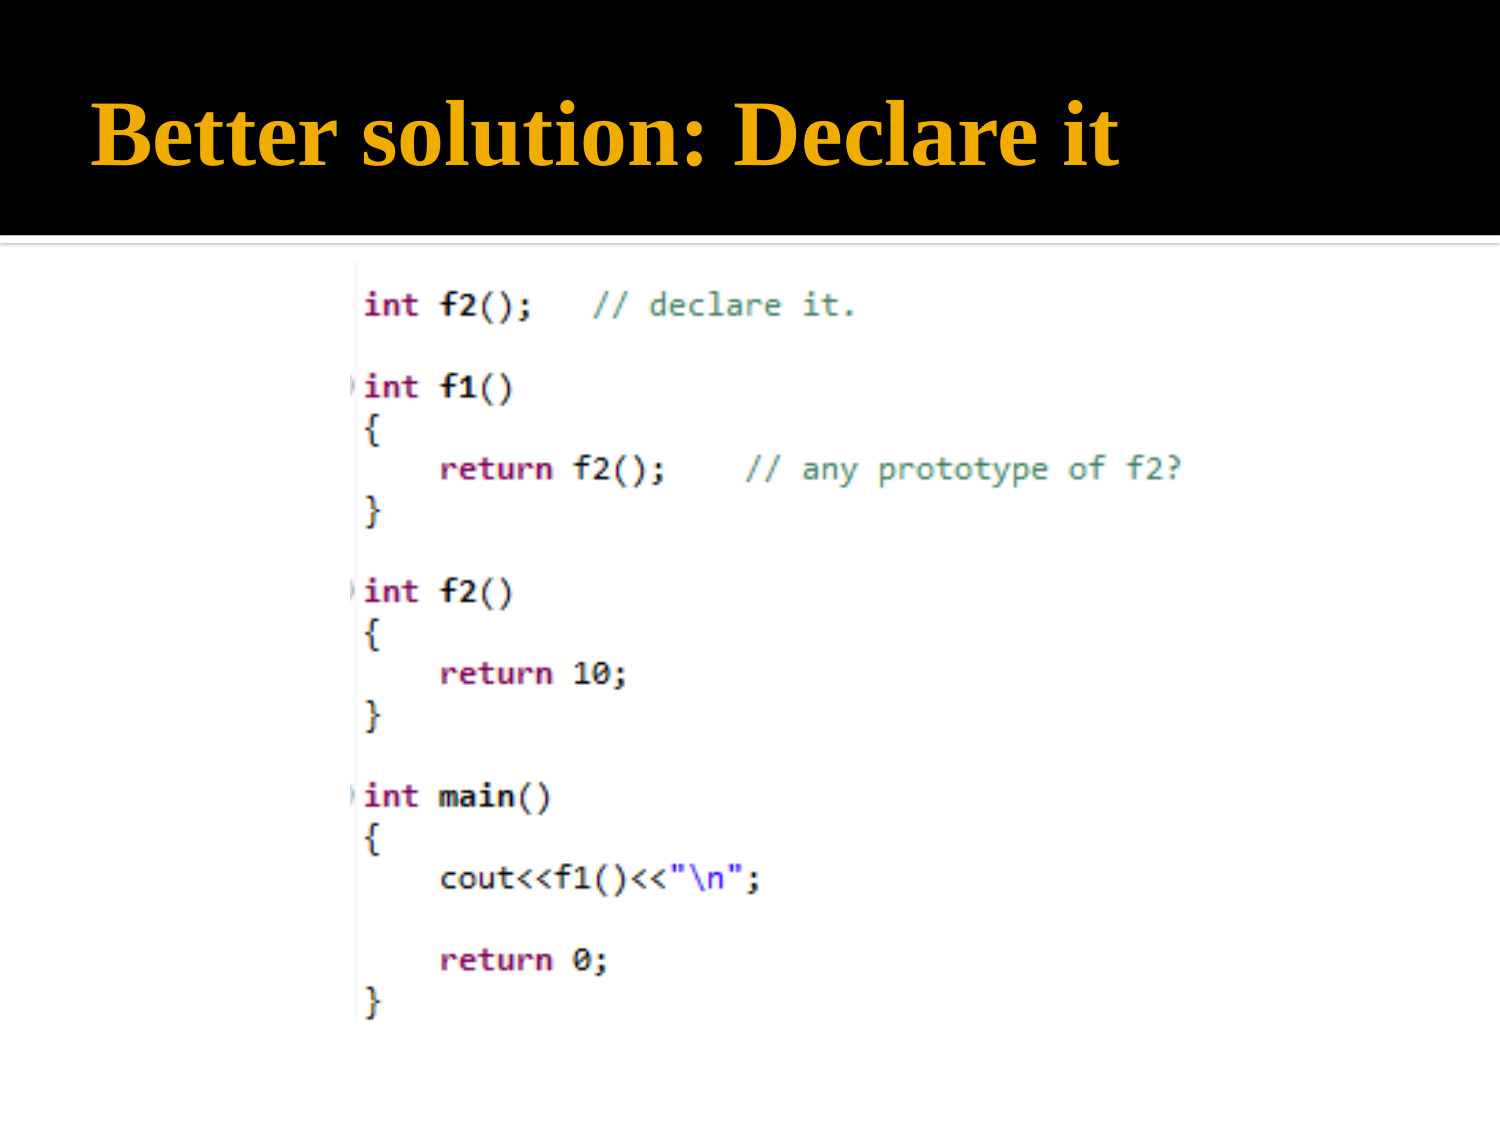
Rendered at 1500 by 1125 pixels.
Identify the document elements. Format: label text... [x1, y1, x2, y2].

picture [349, 262, 1200, 1023]
title Better solution: Declare it [75, 25, 1425, 231]
